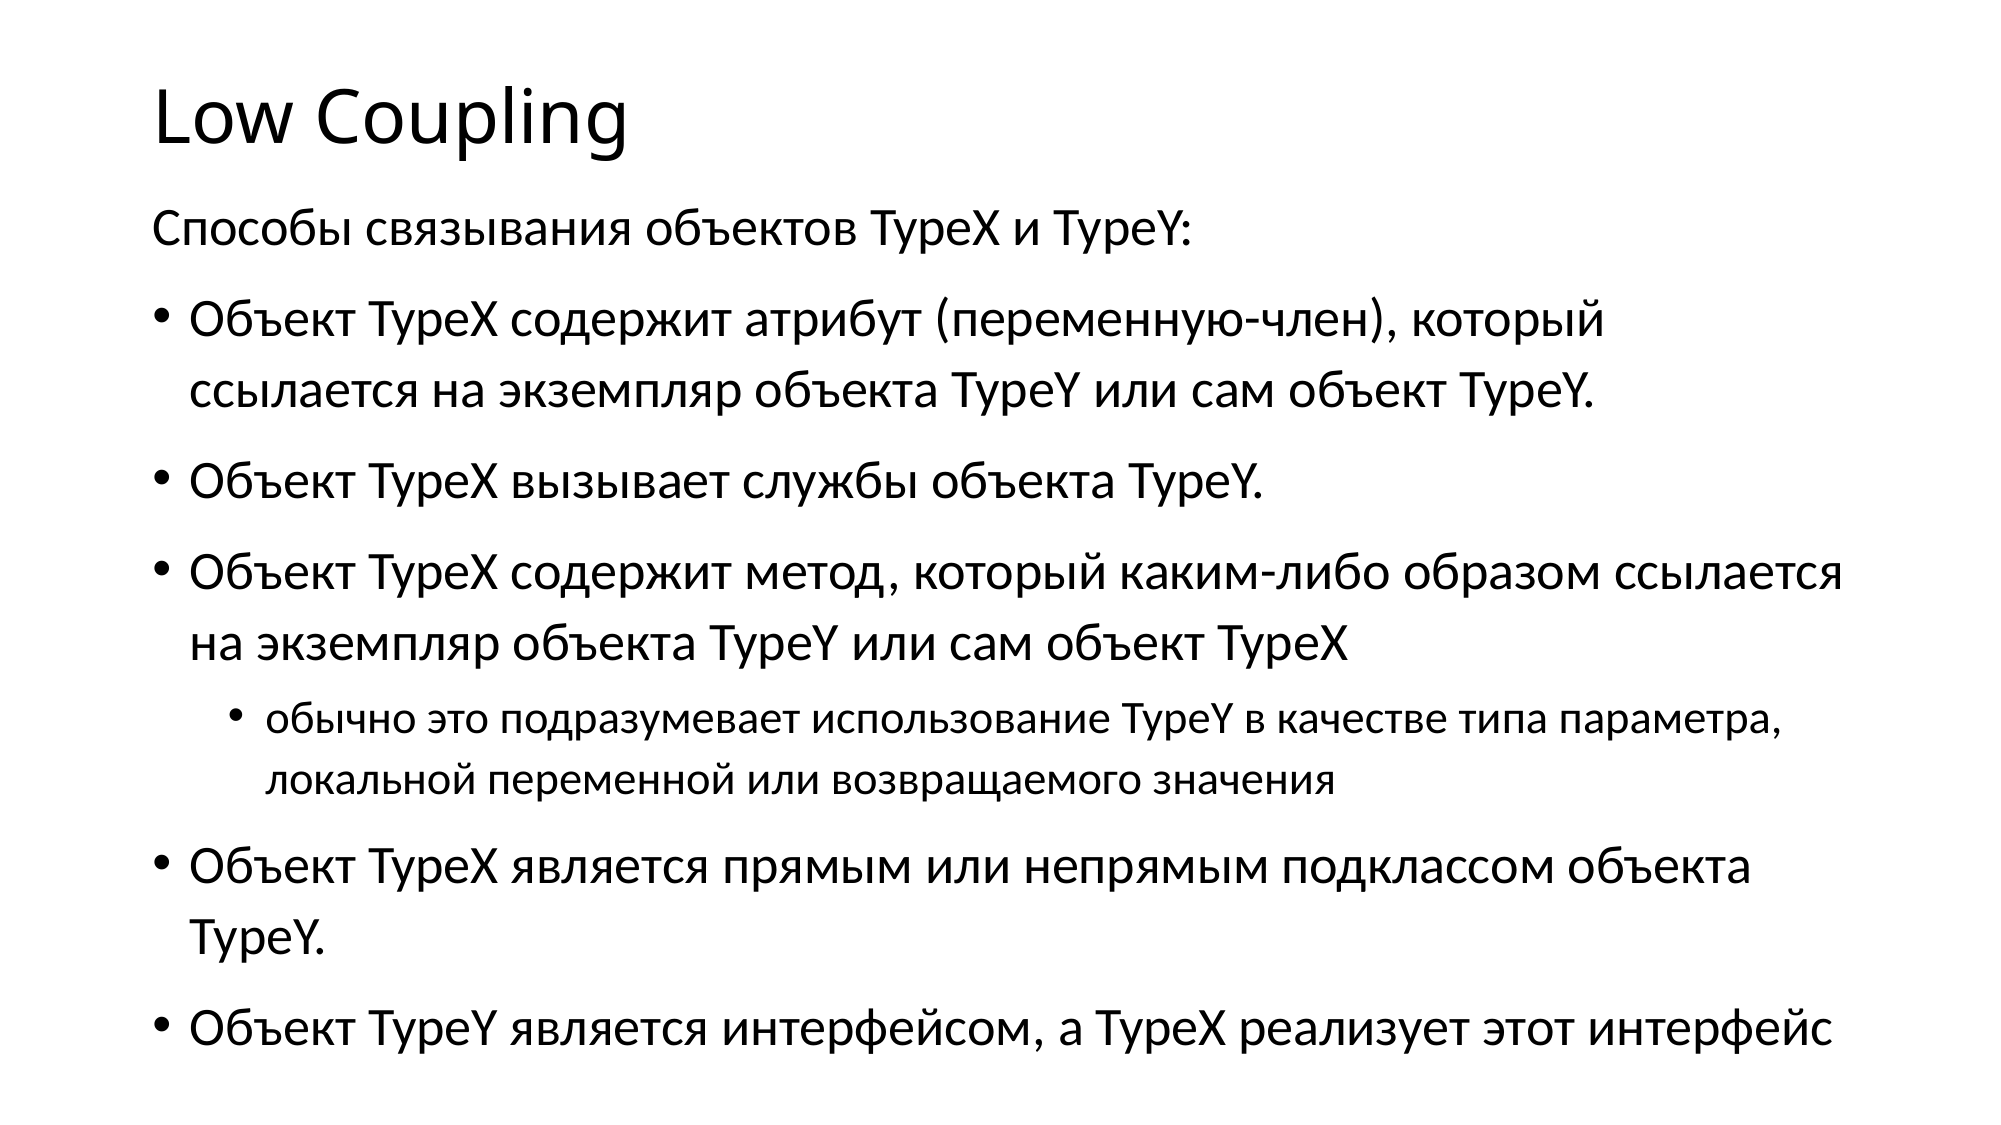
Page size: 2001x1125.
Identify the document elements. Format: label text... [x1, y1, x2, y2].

list Способы связывания объектов ТуреХ и TypeY: Объект ТуреХ содержит атрибут (переменную-член), который ссылается на экземпляр объекта TypeY или сам объект TypeY. Объект ТуреХ вызывает службы объекта TypeY. Объект ТуреХ содержит метод, который каким-либо образом ссылается на экземпляр объекта TypeY или сам объект ТуреХ обычно это подразумевает использование TypeY в качестве типа параметра, локальной переменной или возвращаемого значения Объект ТуреХ является прямым или непрямым подклассом объекта TypeY. Объект TypeY является интерфейсом, а ТуреХ реализует этот интерфейс [137, 177, 1863, 1078]
title Low Coupling [137, 59, 1863, 177]
